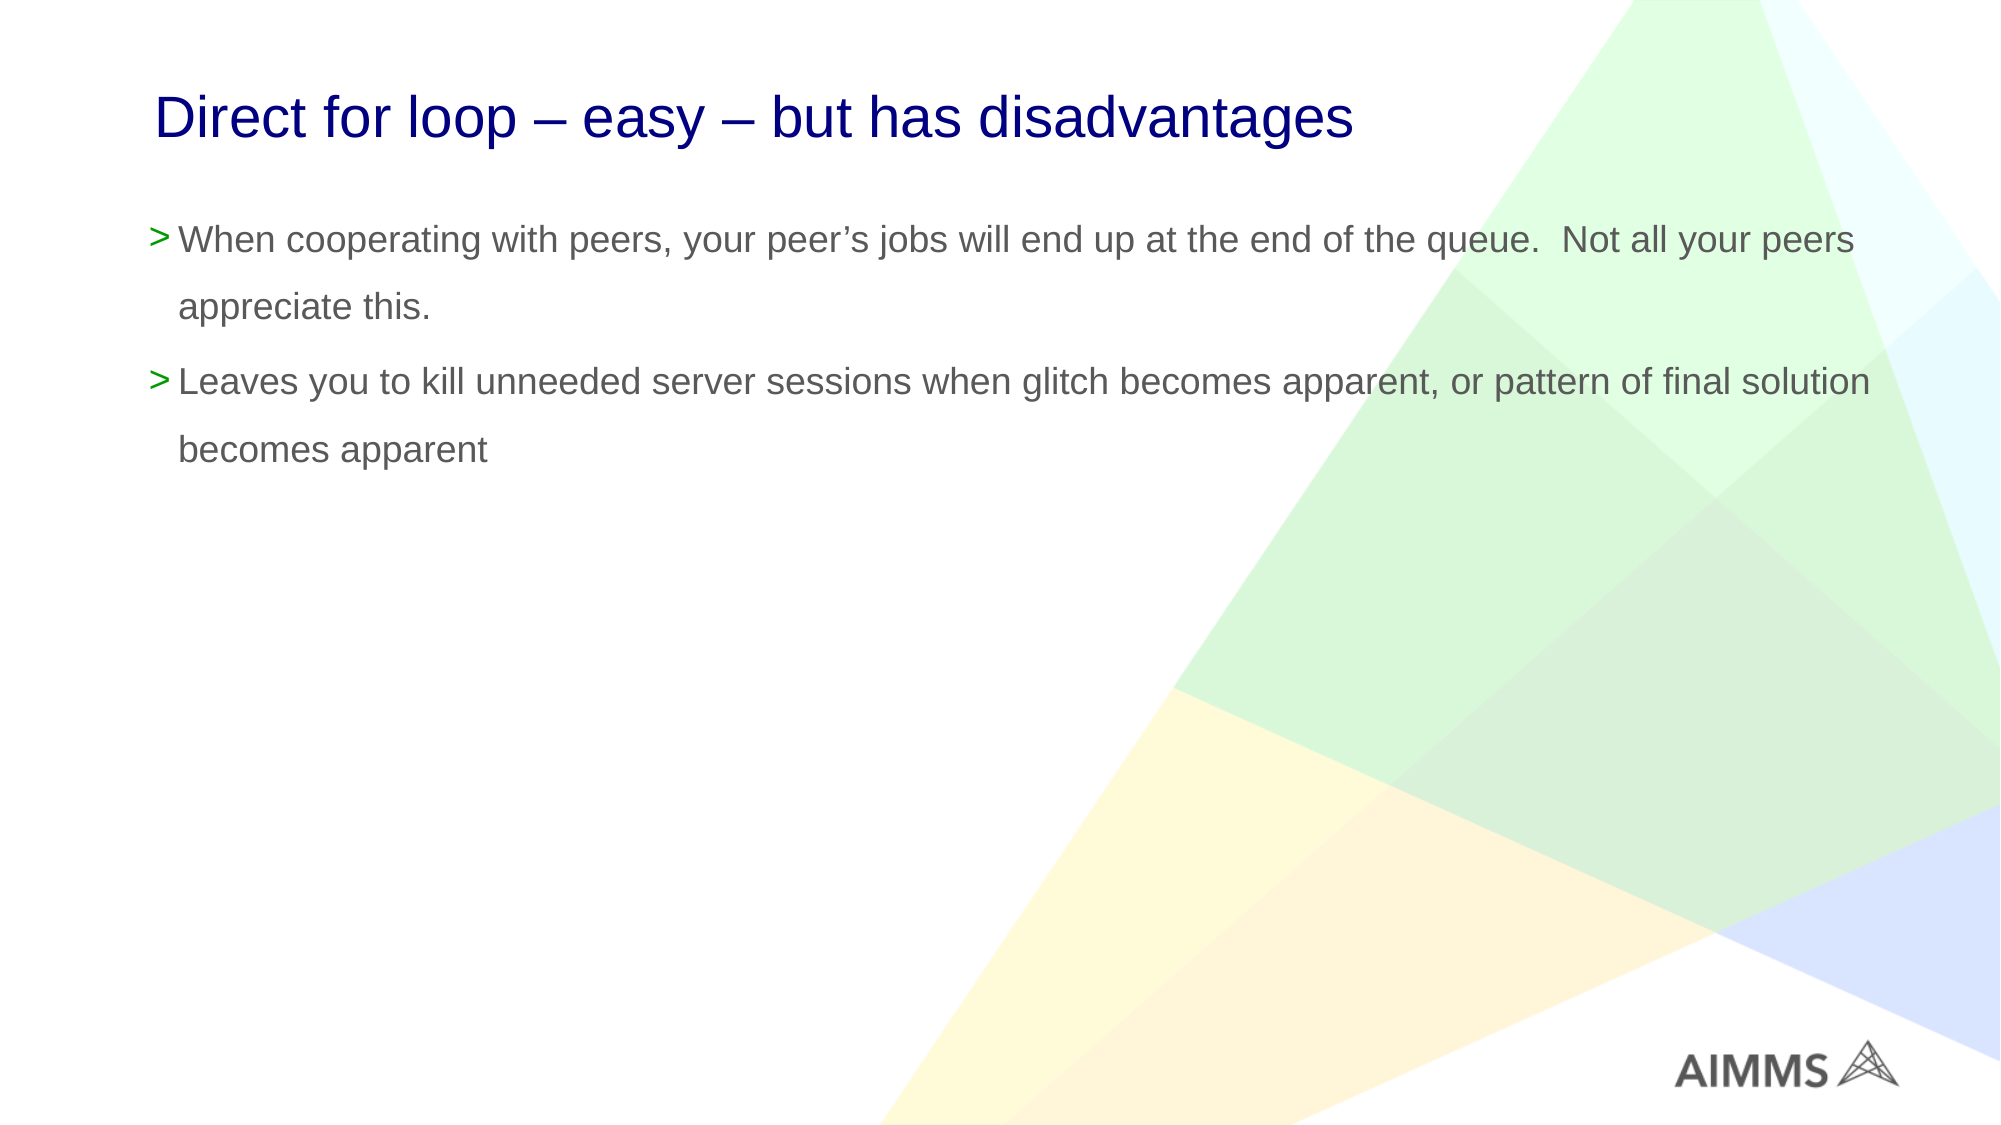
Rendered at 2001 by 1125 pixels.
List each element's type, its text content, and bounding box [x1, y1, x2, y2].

title Direct for loop – easy – but has disadvantages [139, 71, 1900, 146]
picture [499, 0, 2000, 1125]
list When cooperating with peers, your peer’s jobs will end up at the end of the queue. Not all your peers appreciate this. Leaves you to kill unneeded server sessions when glitch becomes apparent, or pattern of final solution becomes apparent [134, 184, 1900, 1018]
